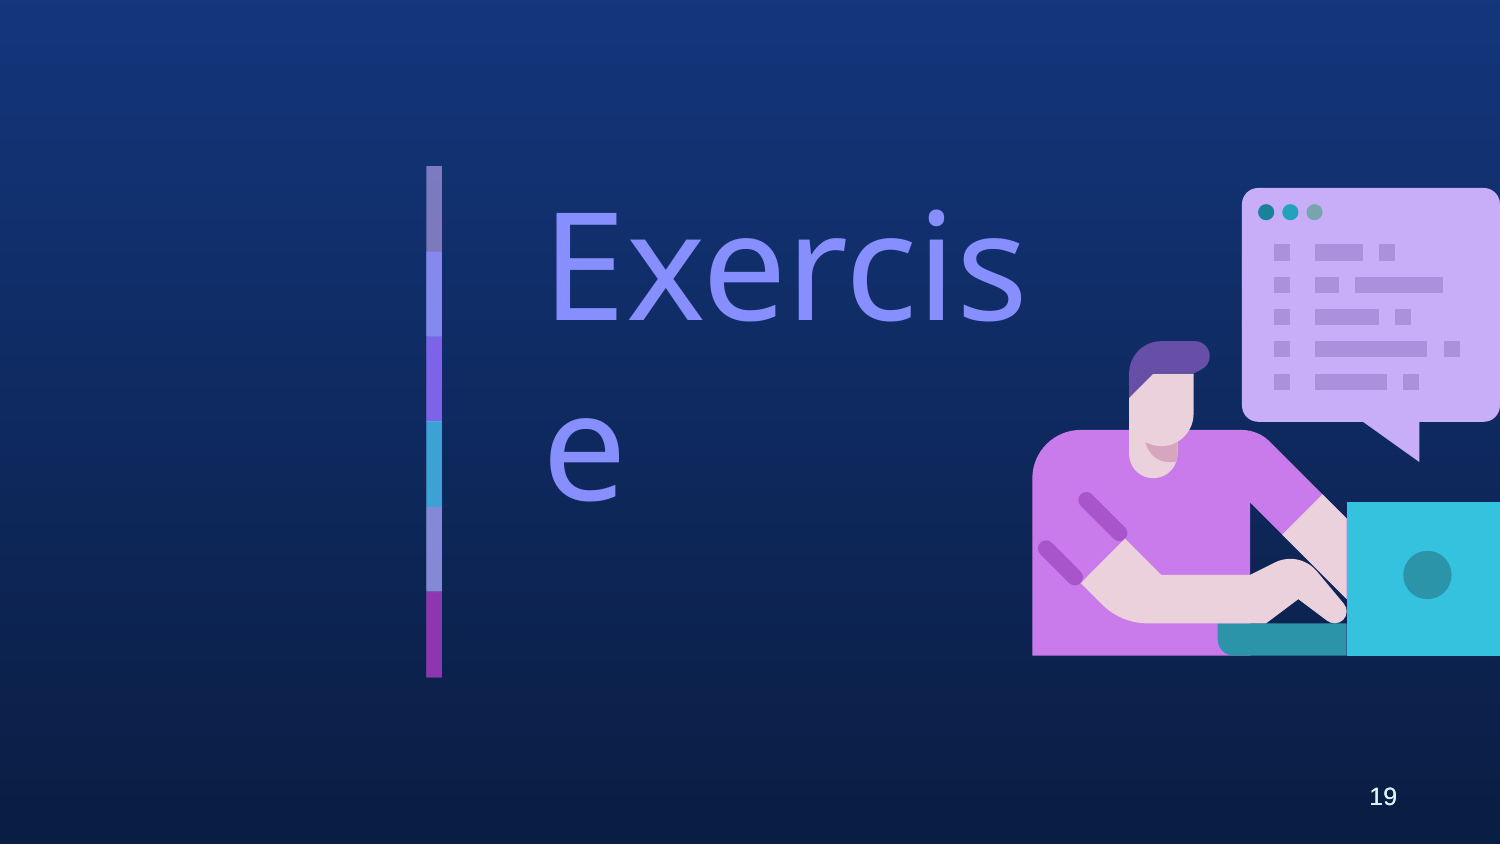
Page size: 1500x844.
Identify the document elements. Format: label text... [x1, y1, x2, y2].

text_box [1032, 187, 1500, 656]
title Exercise [527, 249, 1027, 452]
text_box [425, 165, 443, 678]
